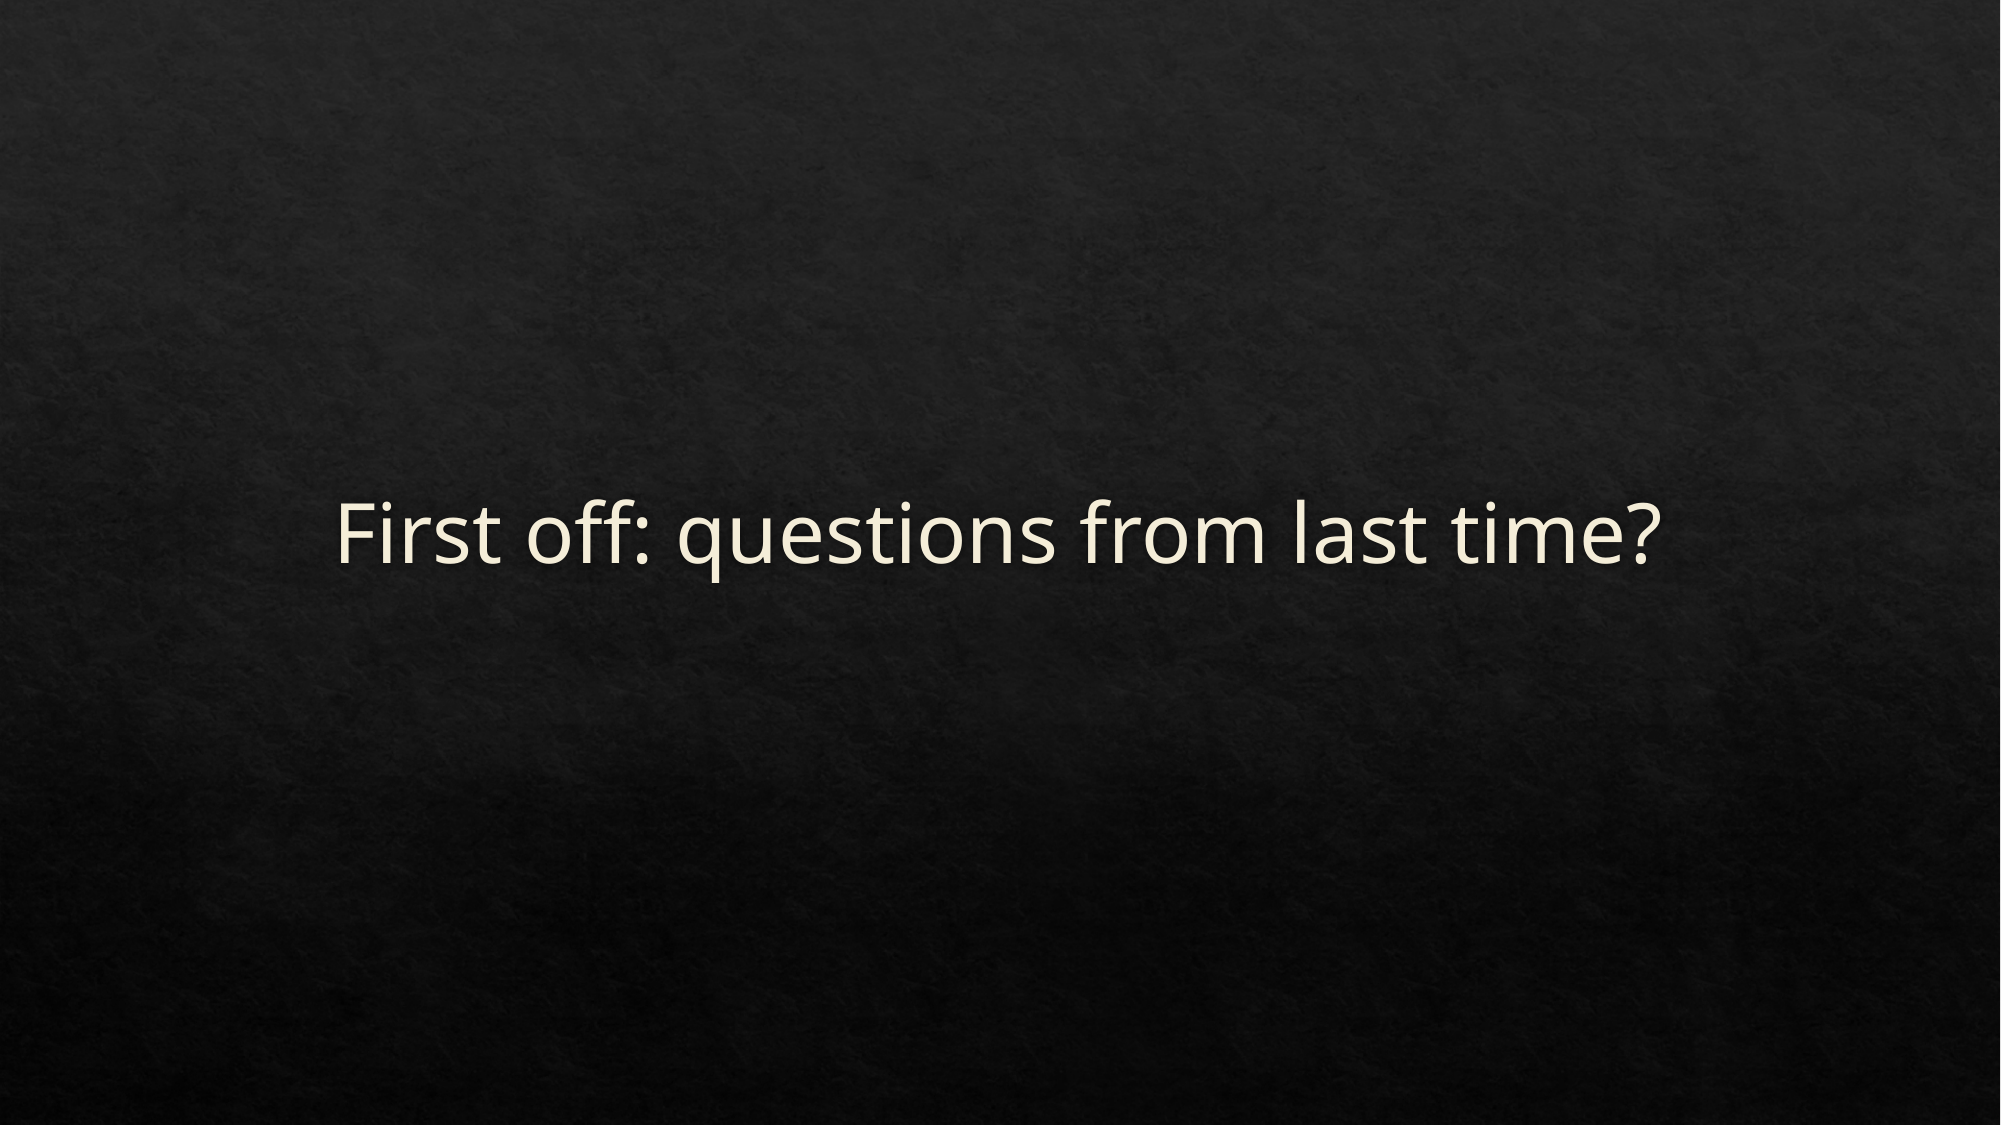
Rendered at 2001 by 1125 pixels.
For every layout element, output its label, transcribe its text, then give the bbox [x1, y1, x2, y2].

title First off: questions from last time? [212, 288, 1786, 589]
